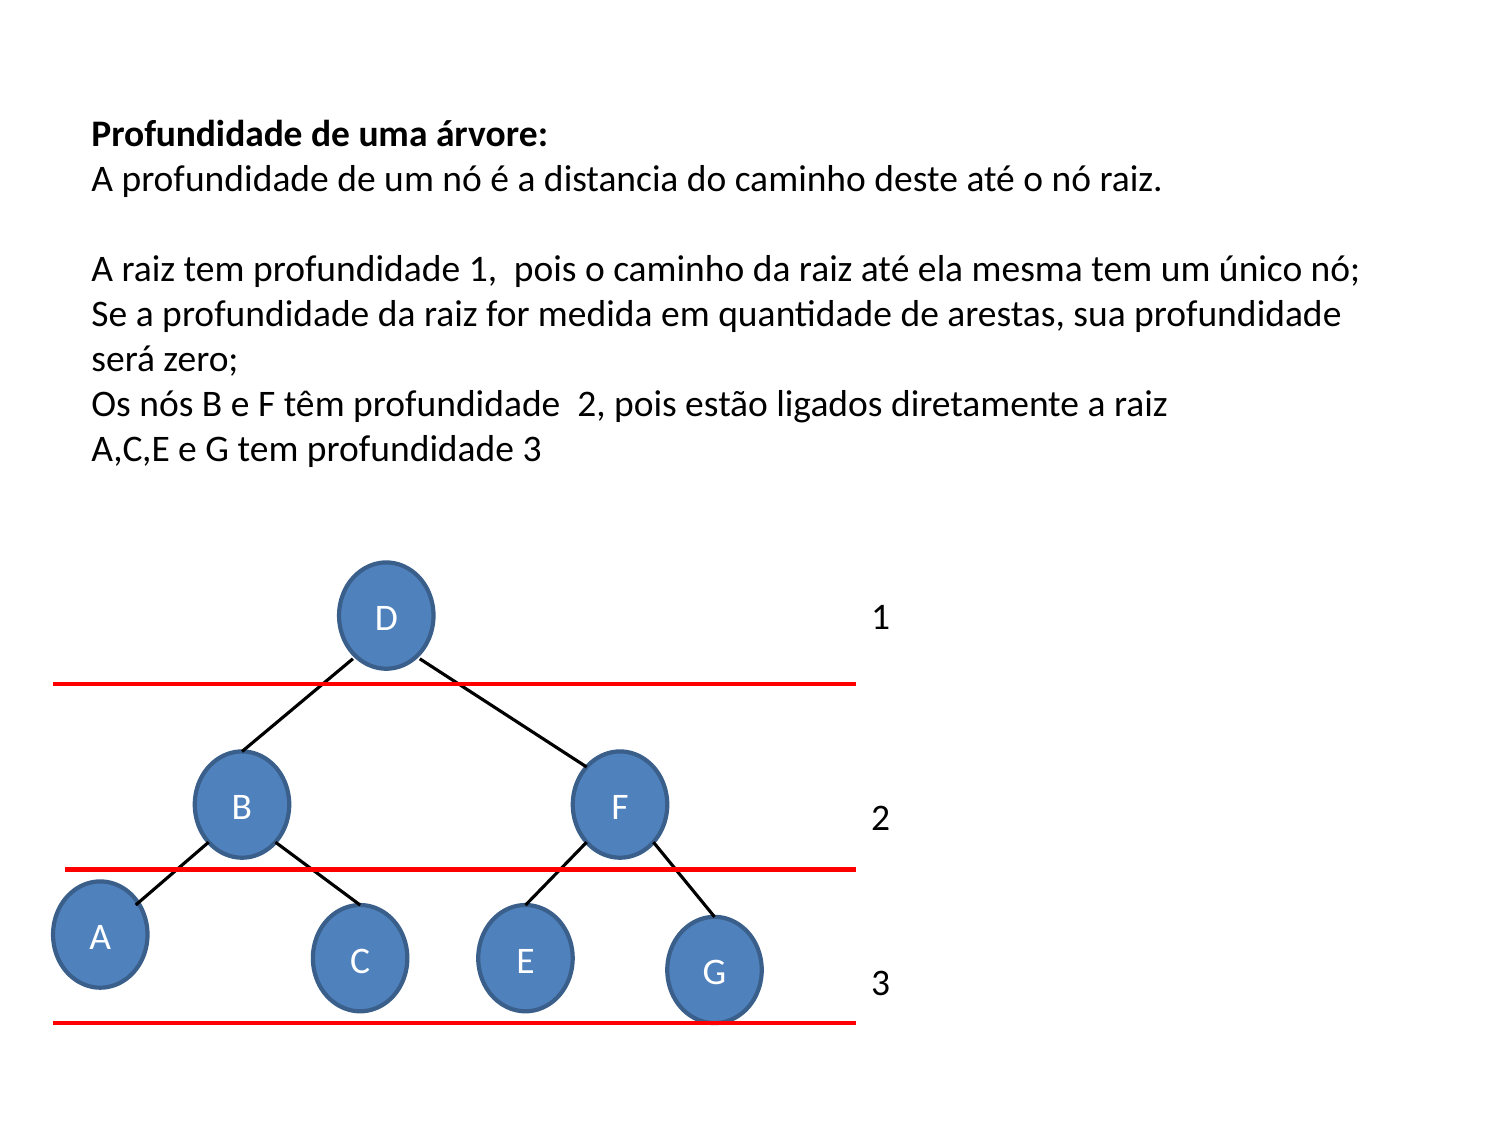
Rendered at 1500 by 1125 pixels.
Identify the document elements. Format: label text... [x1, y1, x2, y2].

text_box 3 [856, 950, 1176, 1011]
text_box 1 [856, 584, 1176, 645]
text_box Profundidade de uma árvore: A profundidade de um nó é a distancia do caminho deste até o nó raiz. A raiz tem profundidade 1, pois o caminho da raiz até ela mesma tem um único nó; Se a profundidade da raiz for medida em quantidade de arestas, sua profundidade será zero; Os nós B e F têm profundidade 2, pois estão ligados diretamente a raiz A,C,E e G tem profundidade 3 [76, 101, 1400, 477]
text_box 2 [856, 785, 1176, 846]
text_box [52, 691, 763, 1022]
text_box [52, 562, 763, 684]
